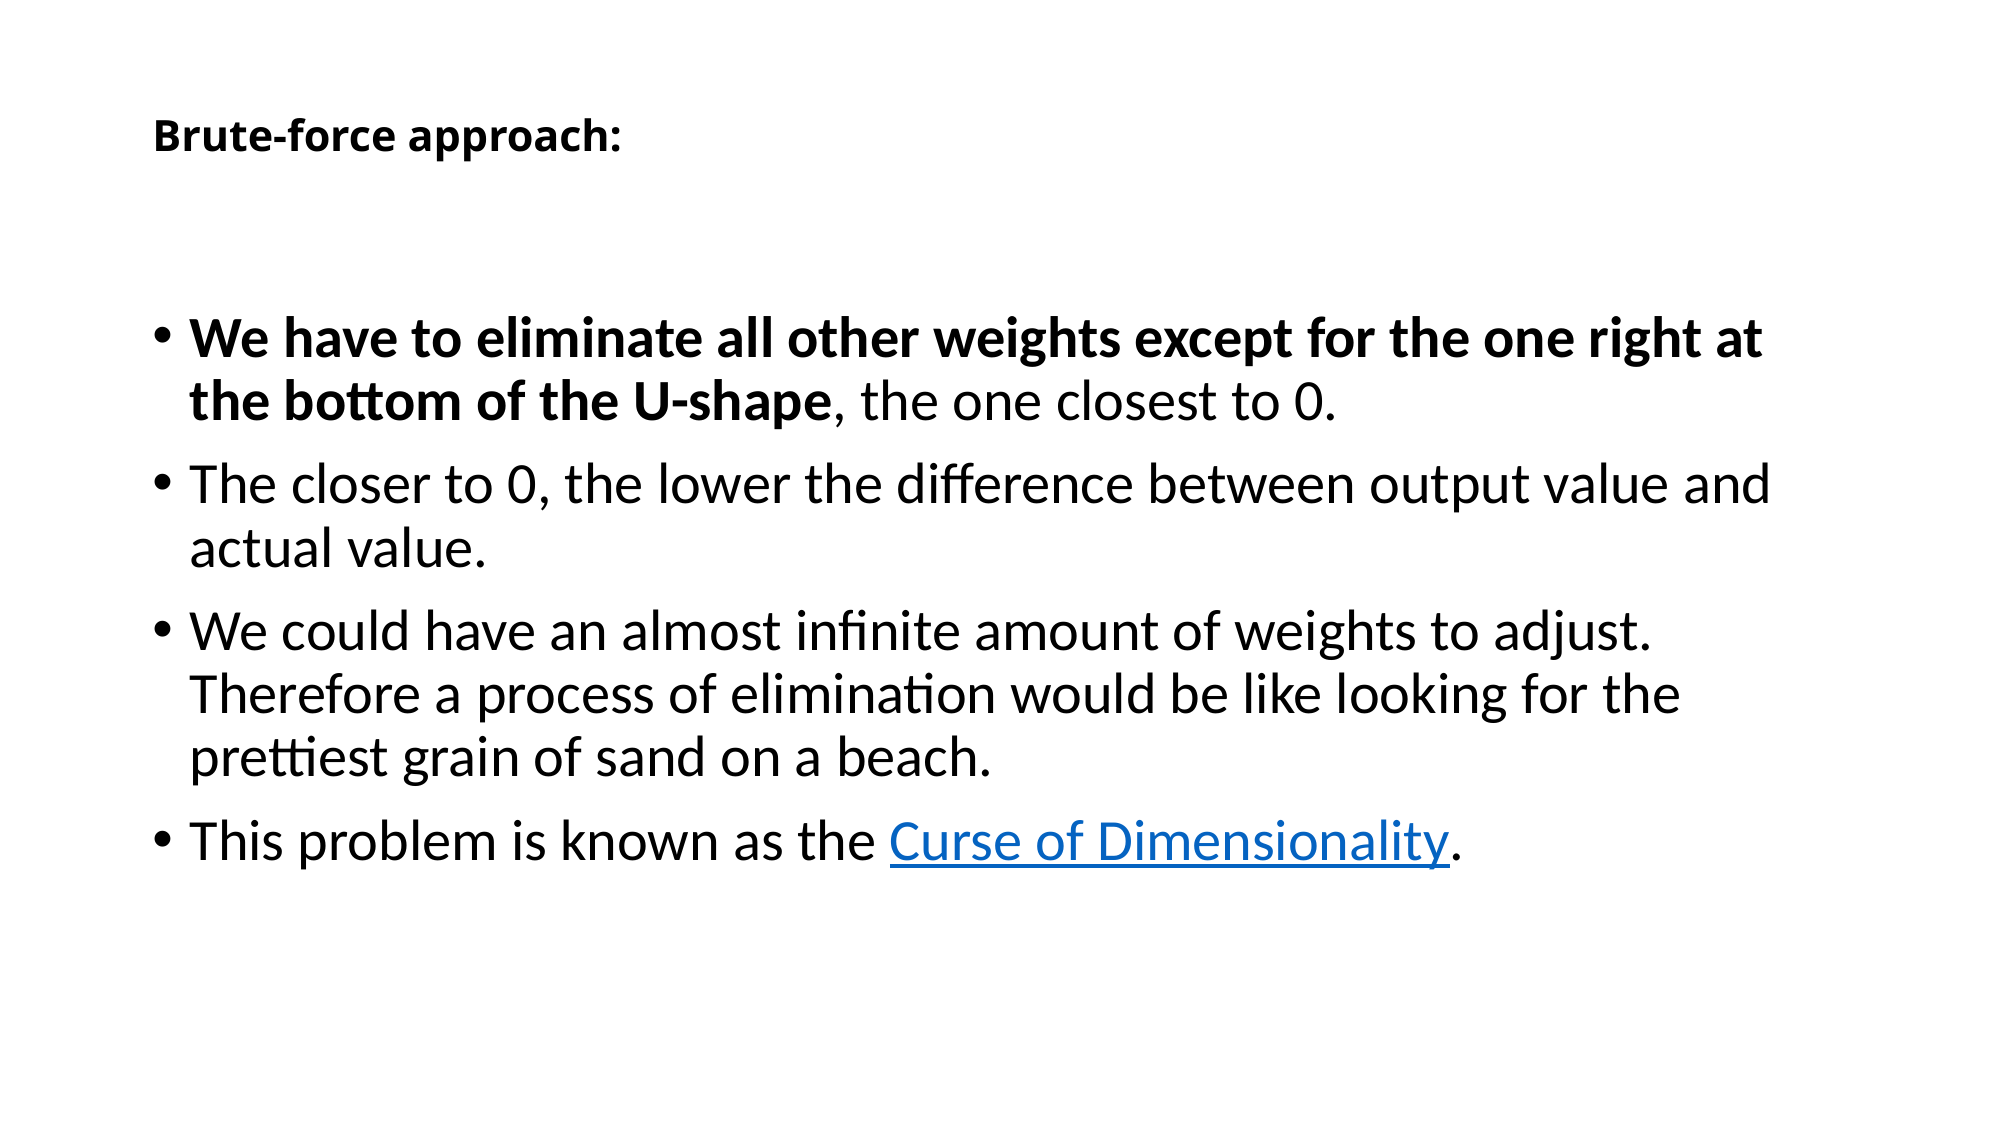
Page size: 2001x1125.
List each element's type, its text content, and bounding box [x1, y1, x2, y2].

title Brute-force approach: [137, 59, 1863, 221]
list We have to eliminate all other weights except for the one right at the bottom of the U-shape, the one closest to 0. The closer to 0, the lower the difference between output value and actual value. We could have an almost infinite amount of weights to adjust. Therefore a process of elimination would be like looking for the prettiest grain of sand on a beach. This problem is known as the Curse of Dimensionality. [137, 299, 1863, 1014]
